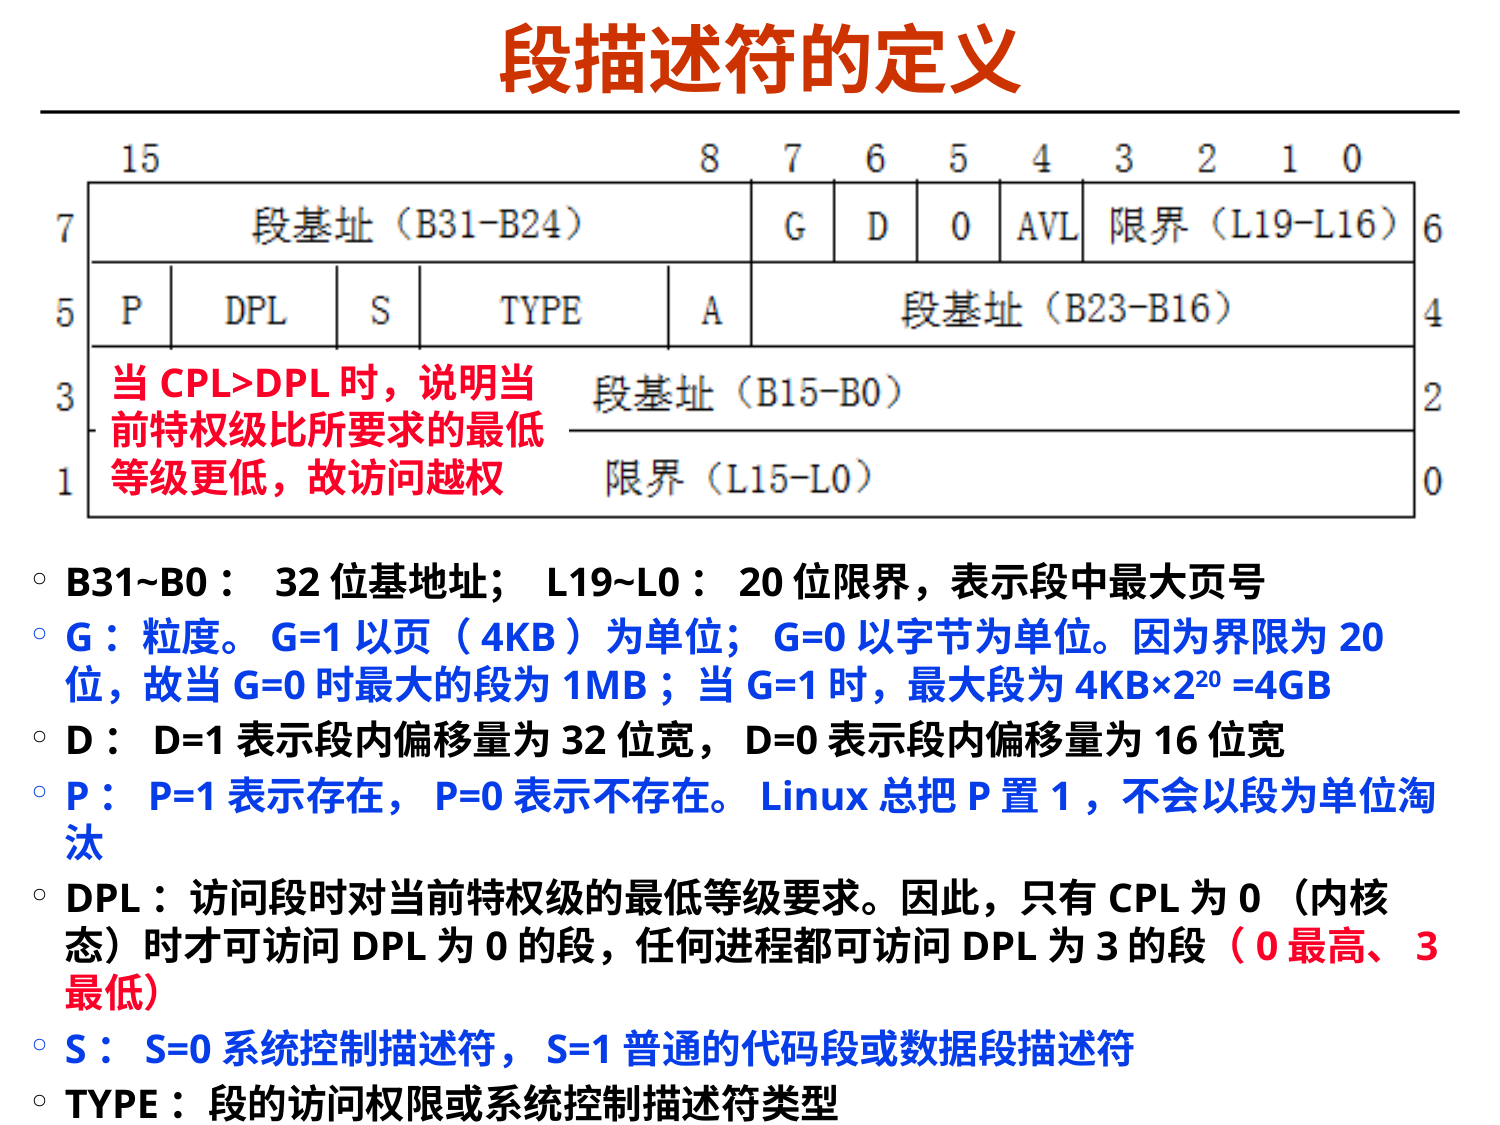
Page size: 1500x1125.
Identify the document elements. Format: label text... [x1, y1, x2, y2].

picture [43, 133, 1453, 526]
title 段描述符的定义 [38, 20, 1485, 109]
list B31~B0： 32位基地址； L19~L0：20位限界，表示段中最大页号 G：粒度。G=1以页（4KB）为单位；G=0以字节为单位。因为界限为20位，故当G=0时最大的段为1MB；当G=1时，最大段为4KB×220 =4GB D：D=1表示段内偏移量为32位宽，D=0表示段内偏移量为16位宽 P：P=1表示存在，P=0表示不存在。Linux总把P置1，不会以段为单位淘汰 DPL：访问段时对当前特权级的最低等级要求。因此，只有CPL为0（内核态）时才可访问DPL为0的段，任何进程都可访问DPL为3的段（0最高、3最低） S：S=0系统控制描述符，S=1普通的代码段或数据段描述符 TYPE：段的访问权限或系统控制描述符类型 A：A=1已被访问过，A=0未被访问过。（通常A包含在TYPE字段中） [20, 552, 1478, 1101]
